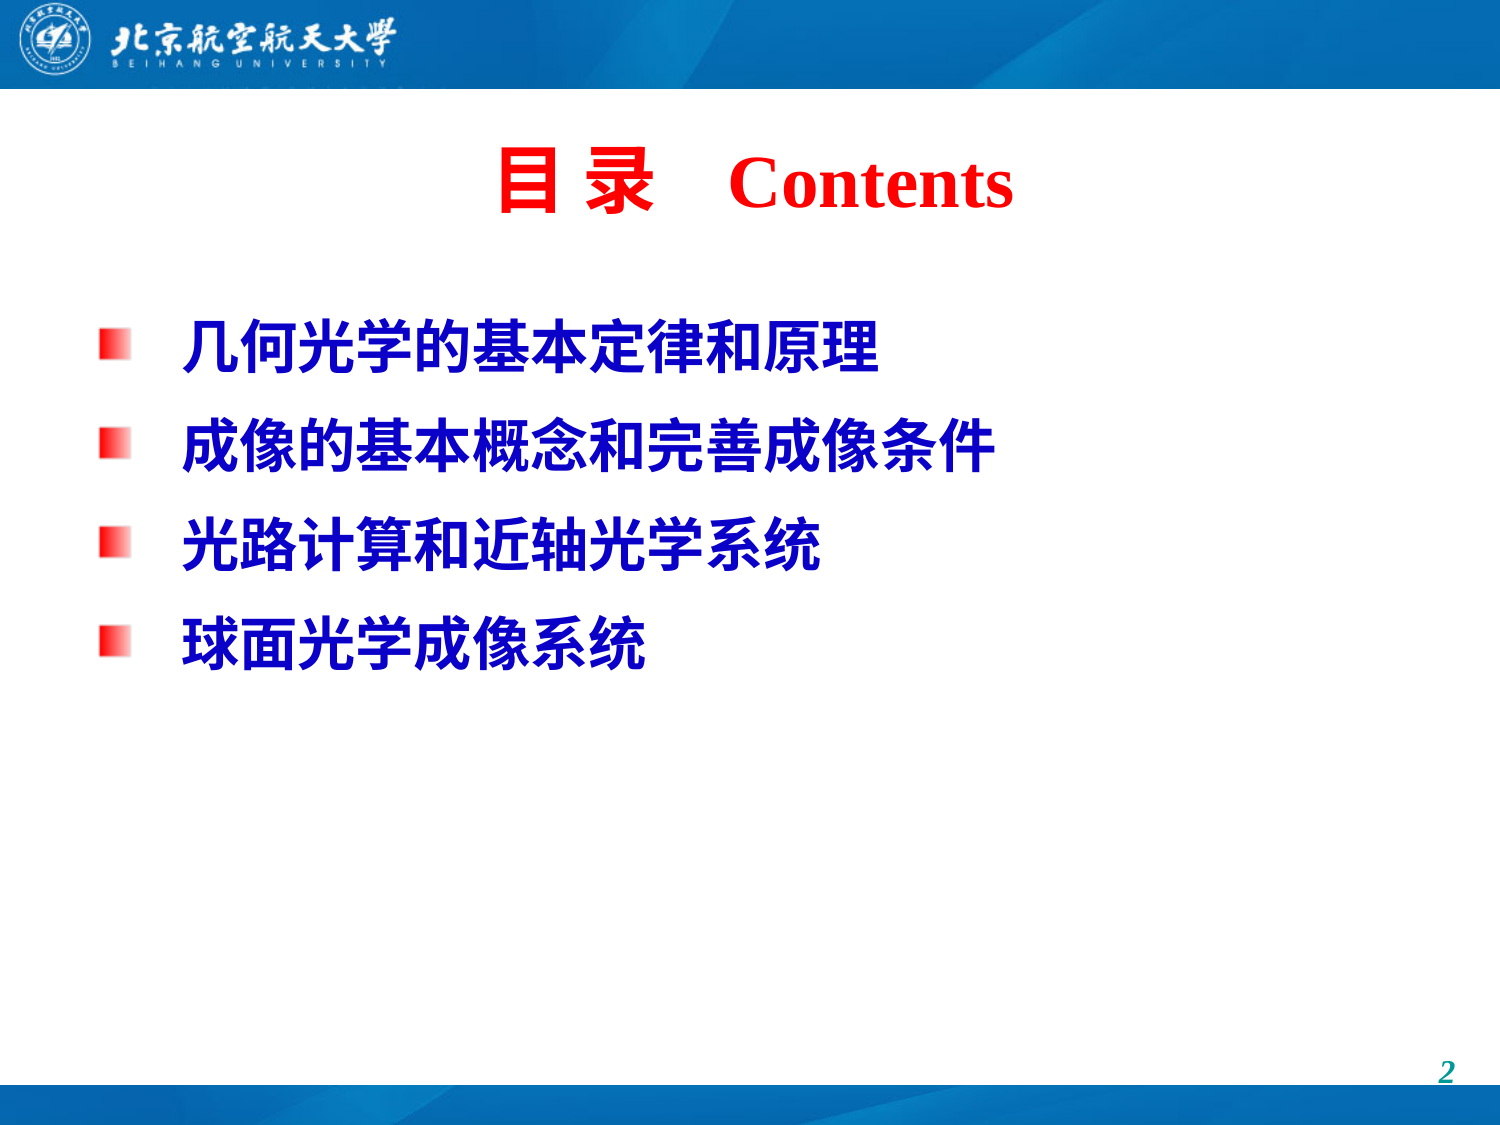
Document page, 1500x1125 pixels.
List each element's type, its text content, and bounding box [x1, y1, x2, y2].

picture [0, 1085, 1500, 1125]
picture [0, 0, 1500, 89]
picture [97, 425, 135, 463]
list 几何光学的基本定律和原理 成像的基本概念和完善成像条件 光路计算和近轴光学系统 球面光学成像系统 [82, 284, 1433, 1065]
picture [97, 623, 135, 661]
picture [97, 326, 135, 364]
picture [97, 524, 135, 562]
slide_number 2 [1149, 1023, 1471, 1099]
title 目 录 Contents [35, 119, 1471, 235]
